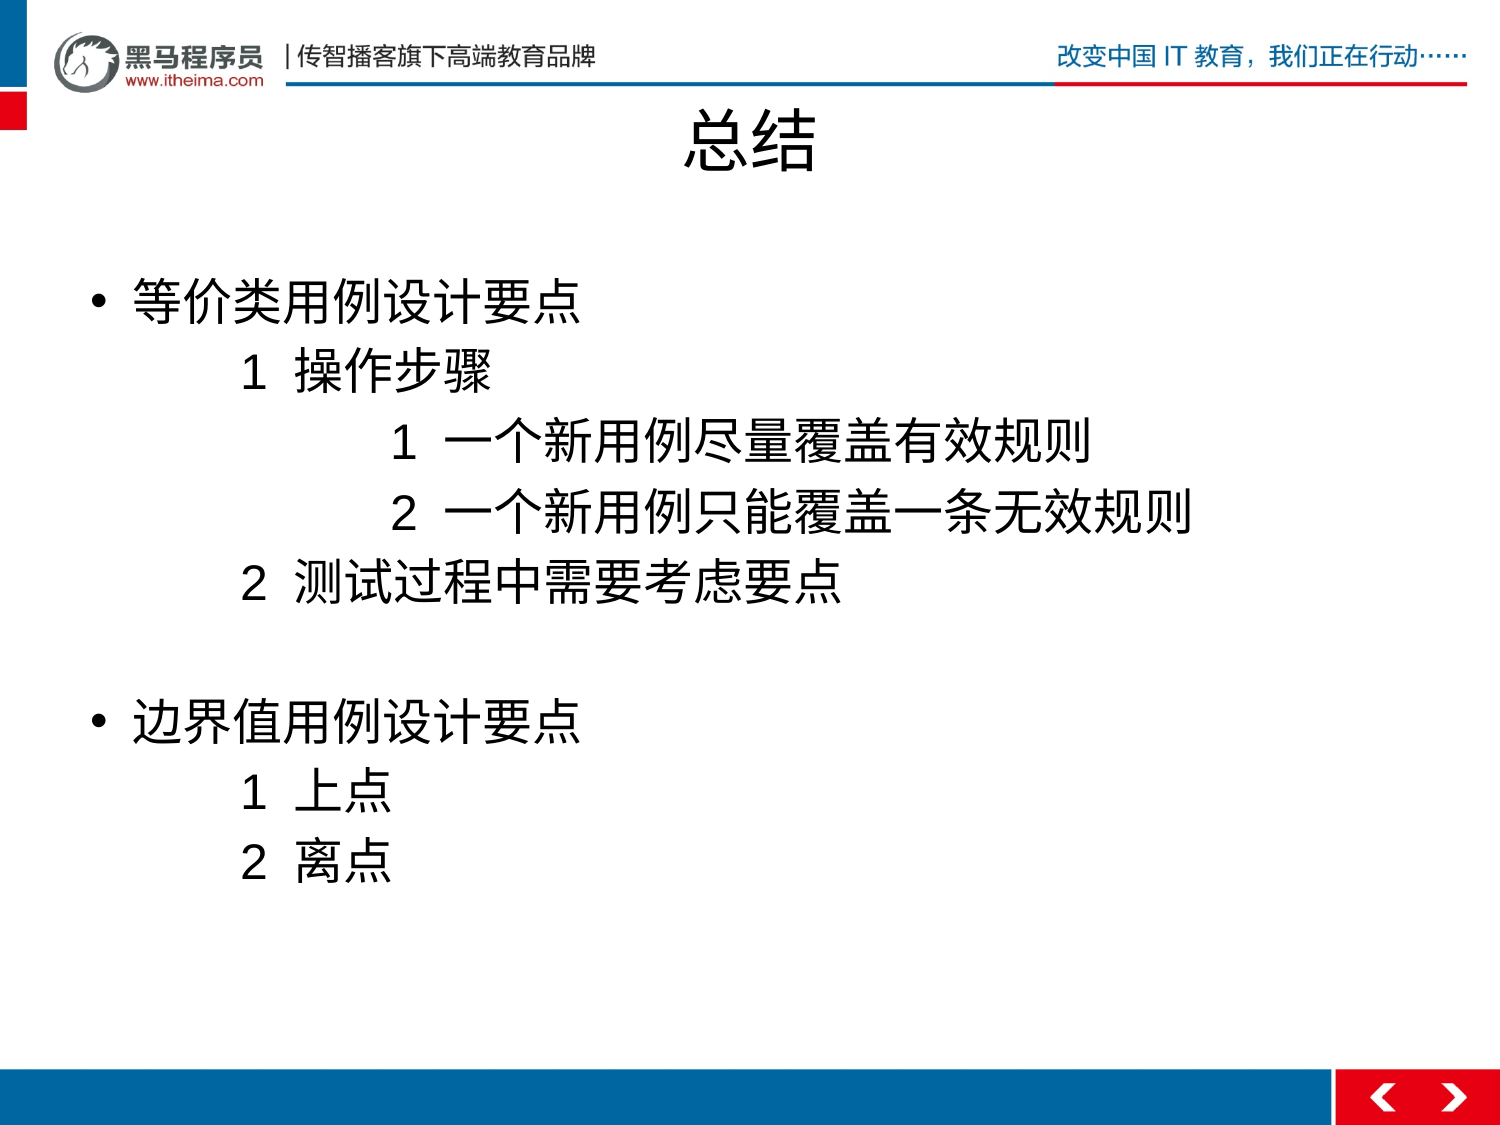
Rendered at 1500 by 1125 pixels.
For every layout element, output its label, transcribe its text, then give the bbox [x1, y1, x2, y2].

title 总结 [75, 45, 1425, 233]
list 等价类用例设计要点 1 操作步骤 1 一个新用例尽量覆盖有效规则 2 一个新用例只能覆盖一条无效规则 2 测试过程中需要考虑要点 边界值用例设计要点 1 上点 2 离点 [75, 262, 1425, 1005]
picture [0, 0, 1500, 1125]
